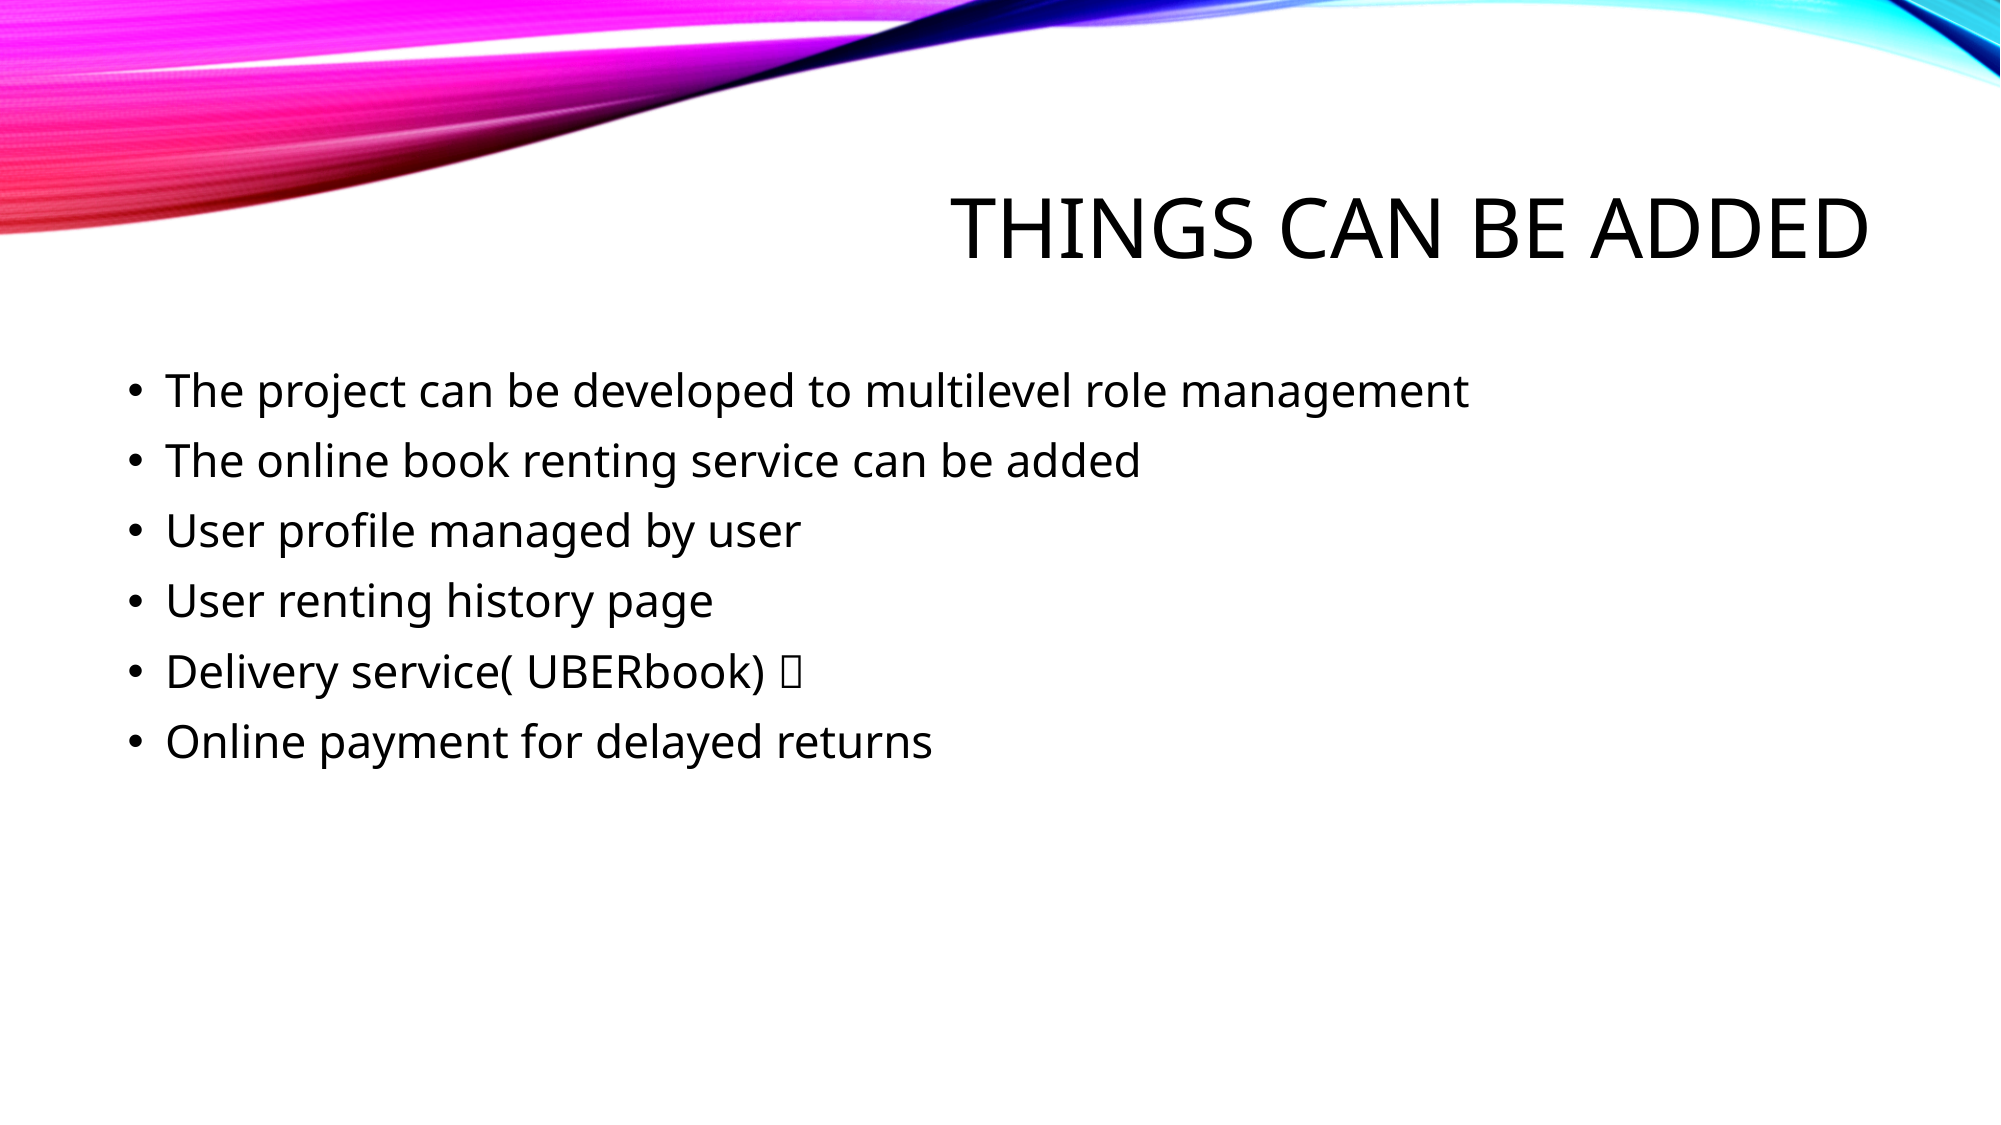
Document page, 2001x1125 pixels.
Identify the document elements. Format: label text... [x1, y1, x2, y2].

picture [0, 0, 2000, 237]
title Things can be added [474, 125, 1888, 338]
list The project can be developed to multilevel role management The online book renting service can be added User profile managed by user User renting history page Delivery service( UBERbook)  Online payment for delayed returns [112, 360, 1888, 1021]
picture [1890, 0, 2000, 75]
picture [1910, 0, 2000, 45]
